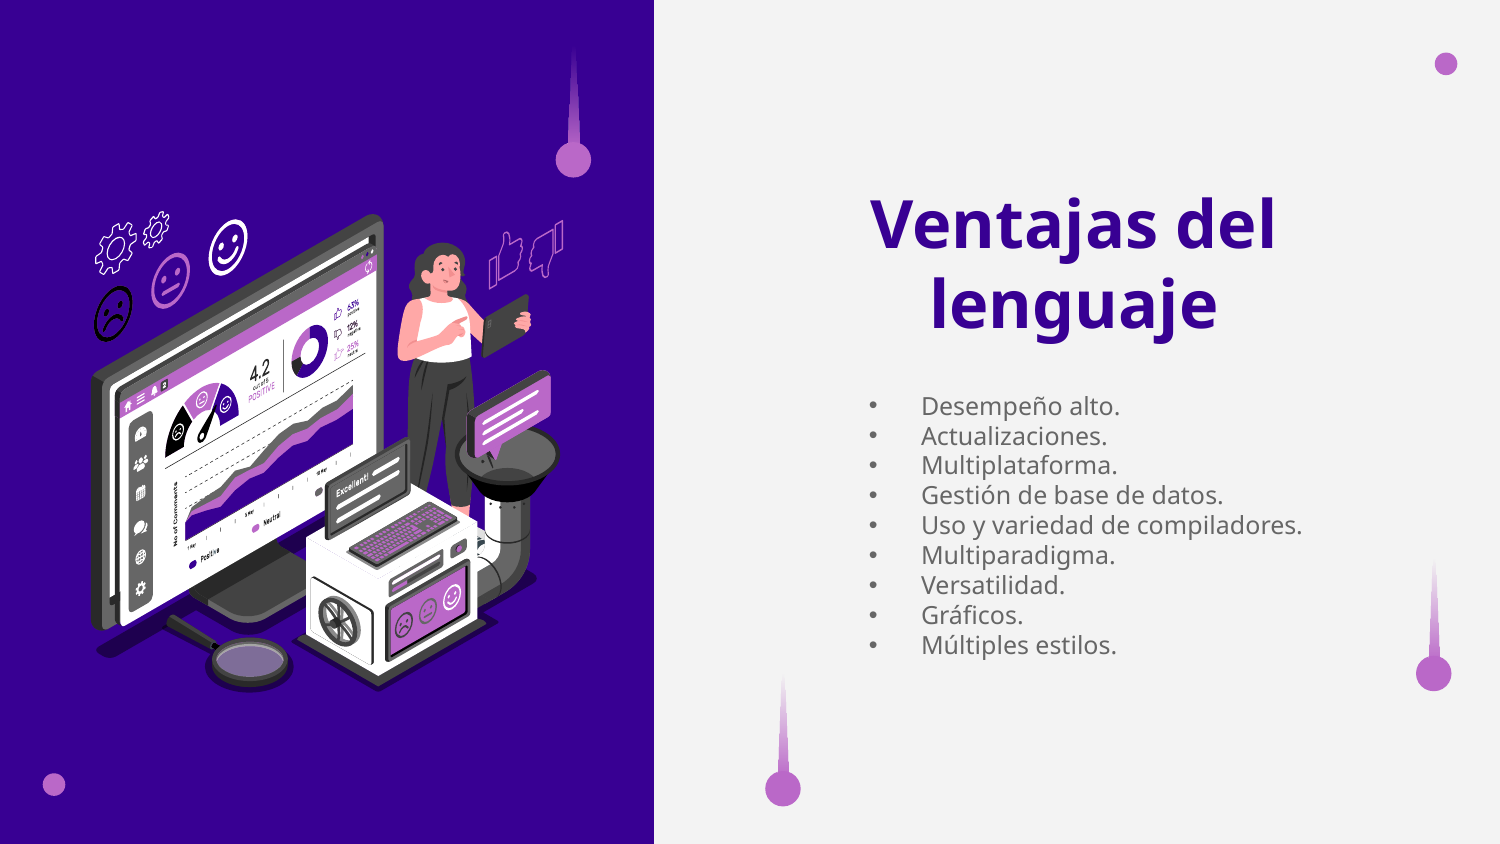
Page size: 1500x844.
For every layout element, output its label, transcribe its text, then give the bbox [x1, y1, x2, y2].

title Ventajas del lenguaje [765, 167, 1383, 357]
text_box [555, 18, 592, 178]
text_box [90, 210, 564, 693]
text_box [764, 647, 801, 807]
subtitle Desempeño alto. Actualizaciones. Multiplataforma. Gestión de base de datos. Uso y variedad de compiladores. Multiparadigma. Versatilidad. Gráficos. Múltiples estilos. [831, 375, 1449, 672]
